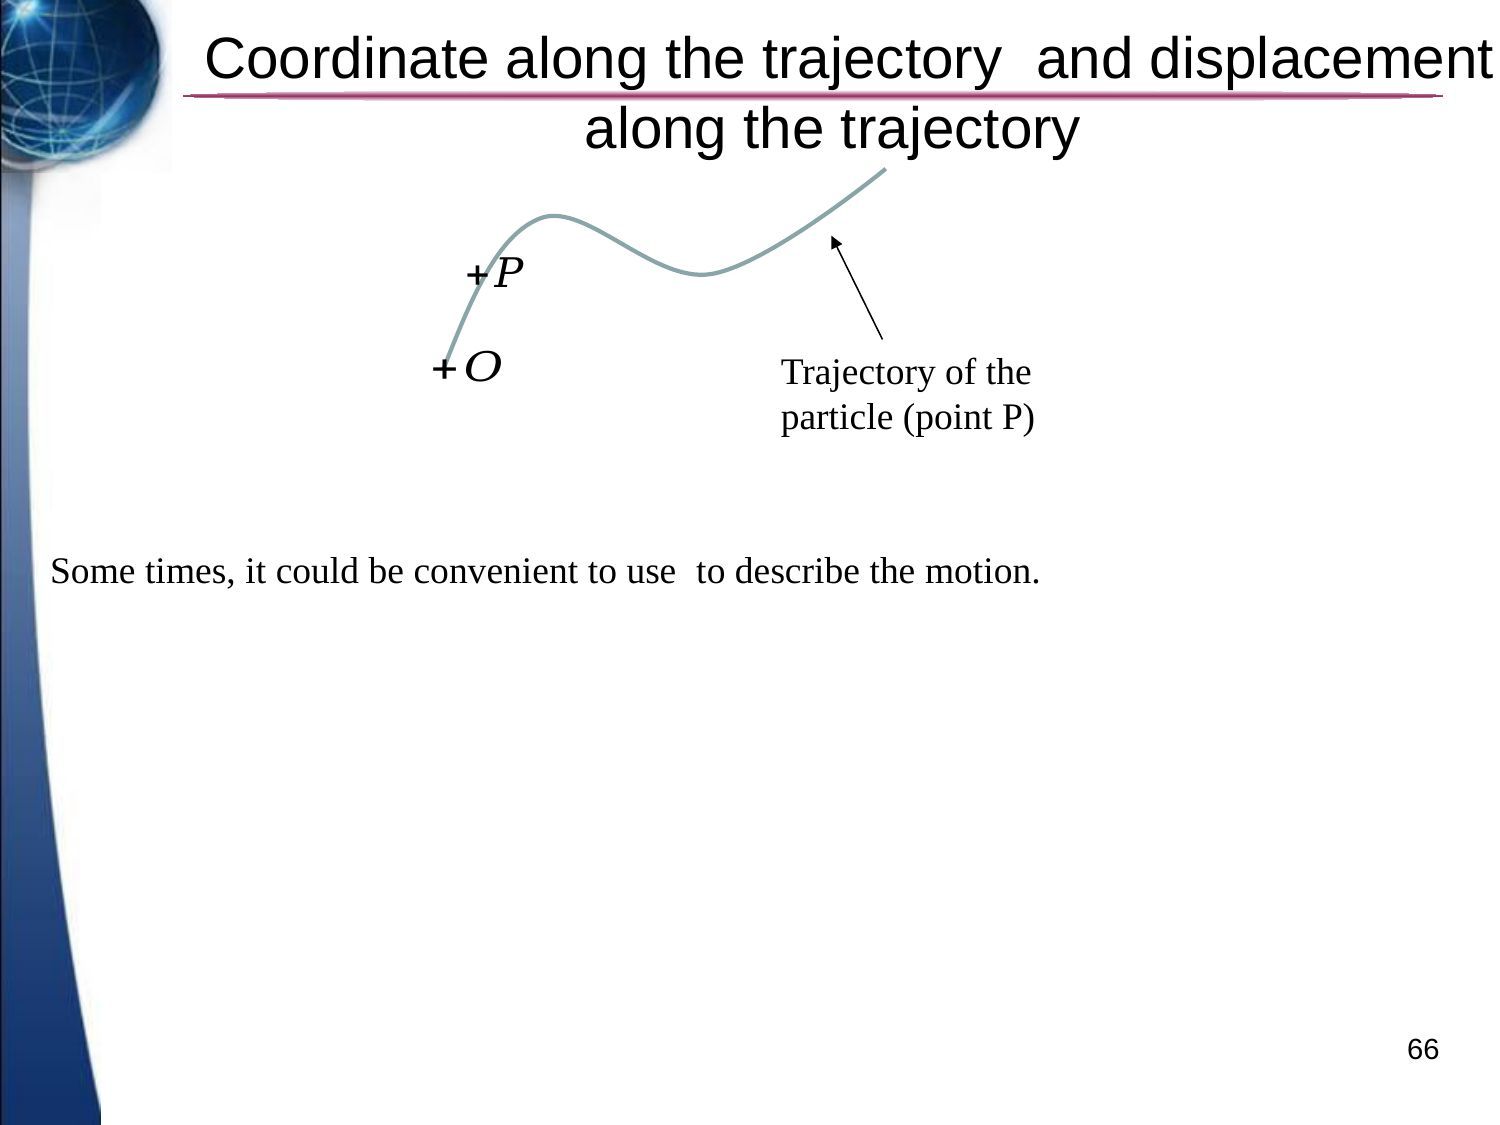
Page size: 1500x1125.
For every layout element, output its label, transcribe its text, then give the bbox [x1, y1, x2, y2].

slide_number 66 [1104, 1022, 1455, 1092]
text_box Trajectory of the particle (point P) [766, 339, 1133, 445]
text_box [445, 167, 888, 367]
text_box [831, 235, 883, 340]
picture [0, 0, 172, 1125]
